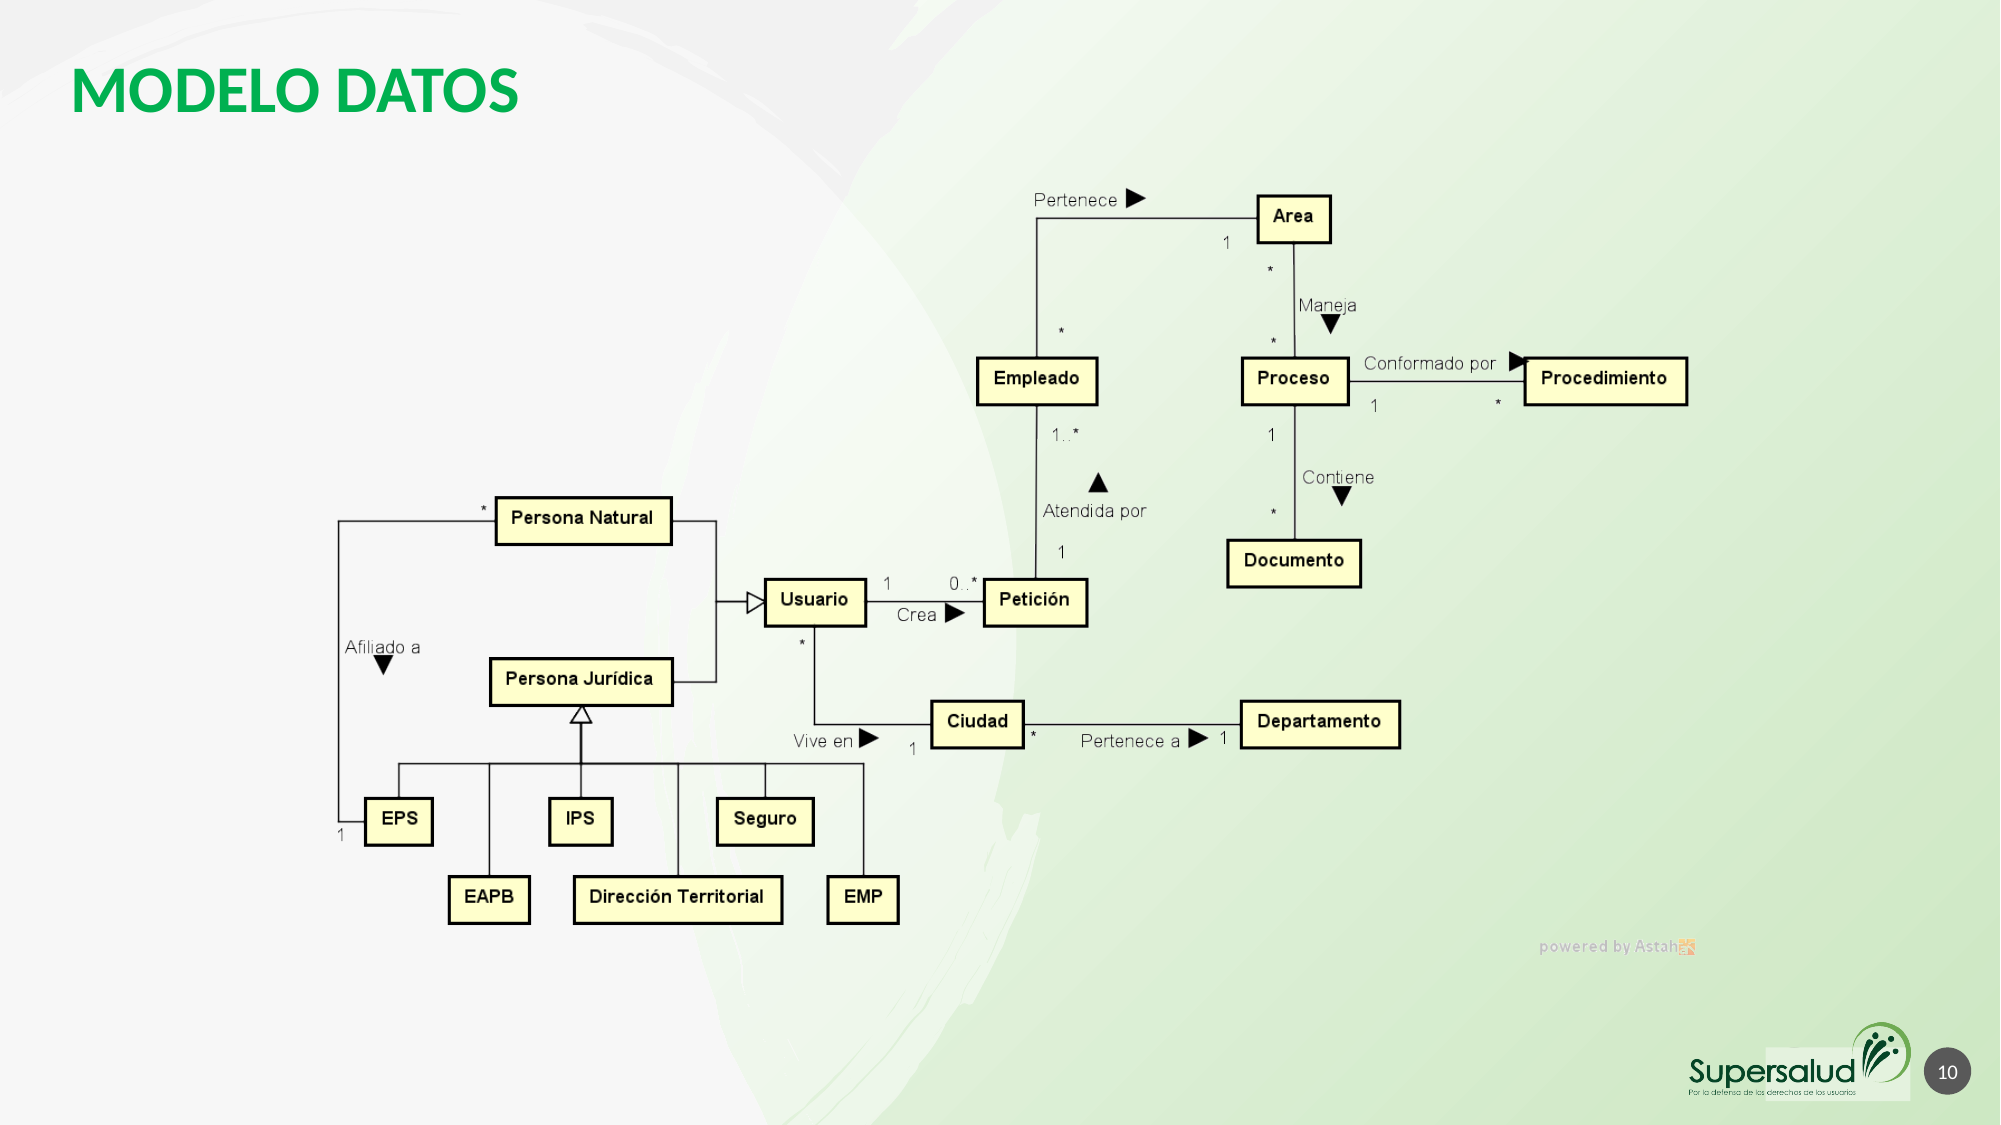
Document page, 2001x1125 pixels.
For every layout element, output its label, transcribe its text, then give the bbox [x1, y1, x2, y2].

picture [299, 163, 1701, 962]
title MODELO DATOS [70, 55, 1930, 127]
picture [1689, 1022, 1911, 1095]
slide_number 10 [1923, 1047, 1972, 1095]
